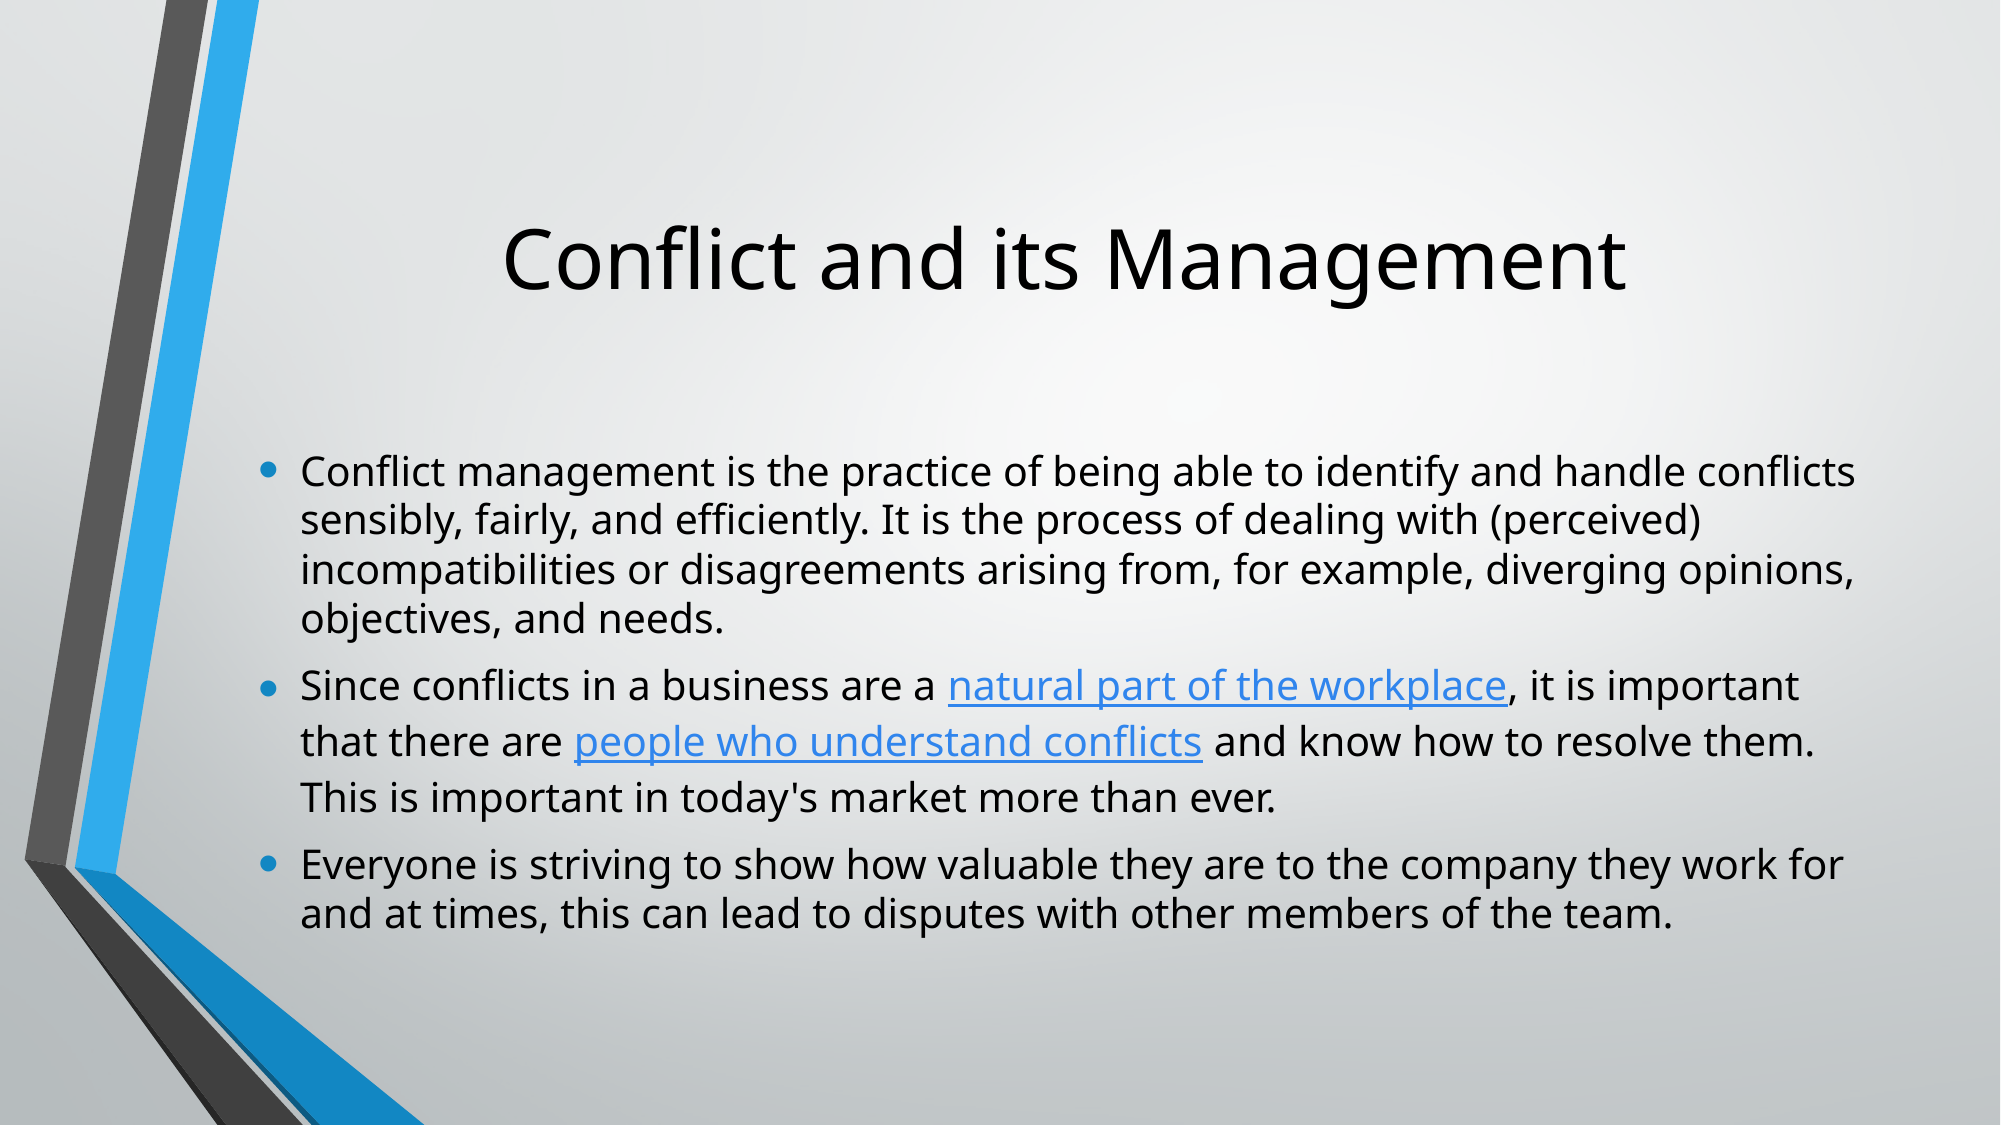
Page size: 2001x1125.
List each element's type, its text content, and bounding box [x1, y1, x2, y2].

title Conflict and its Management [243, 112, 1887, 400]
list Conflict management is the practice of being able to identify and handle conflicts sensibly, fairly, and efficiently. It is the process of dealing with (perceived) incompatibilities or disagreements arising from, for example, diverging opinions, objectives, and needs. Since conflicts in a business are a natural part of the workplace, it is important that there are people who understand conflicts and know how to resolve them. This is important in today's market more than ever. Everyone is striving to show how valuable they are to the company they work for and at times, this can lead to disputes with other members of the team. [243, 437, 1887, 950]
